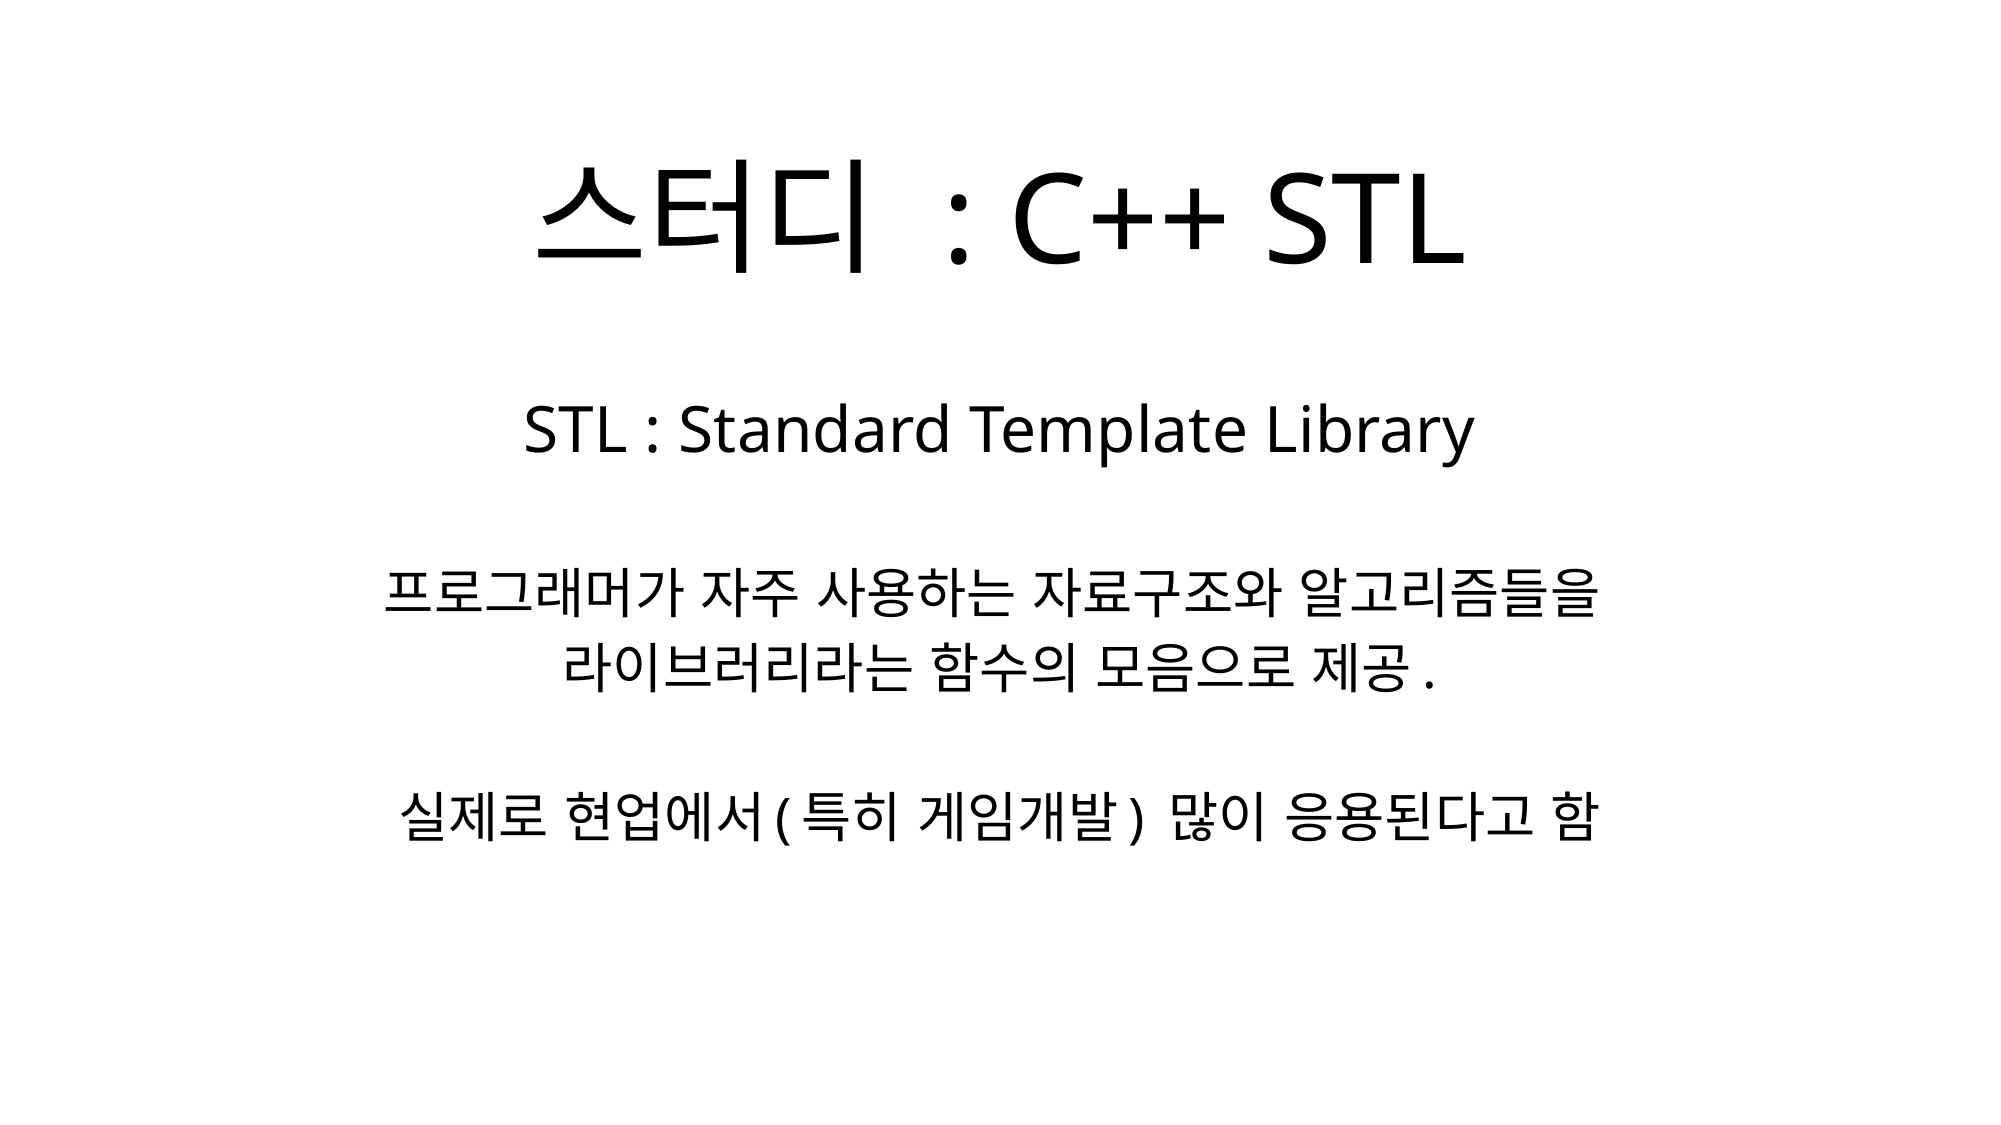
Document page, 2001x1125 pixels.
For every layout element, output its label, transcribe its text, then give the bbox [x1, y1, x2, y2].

title 스터디 : C++ STL [249, 115, 1750, 298]
subtitle STL : Standard Template Library 프로그래머가 자주 사용하는 자료구조와 알고리즘들을 라이브러리라는 함수의 모음으로 제공. 실제로 현업에서(특히 게임개발) 많이 응용된다고 함 [249, 389, 1750, 859]
